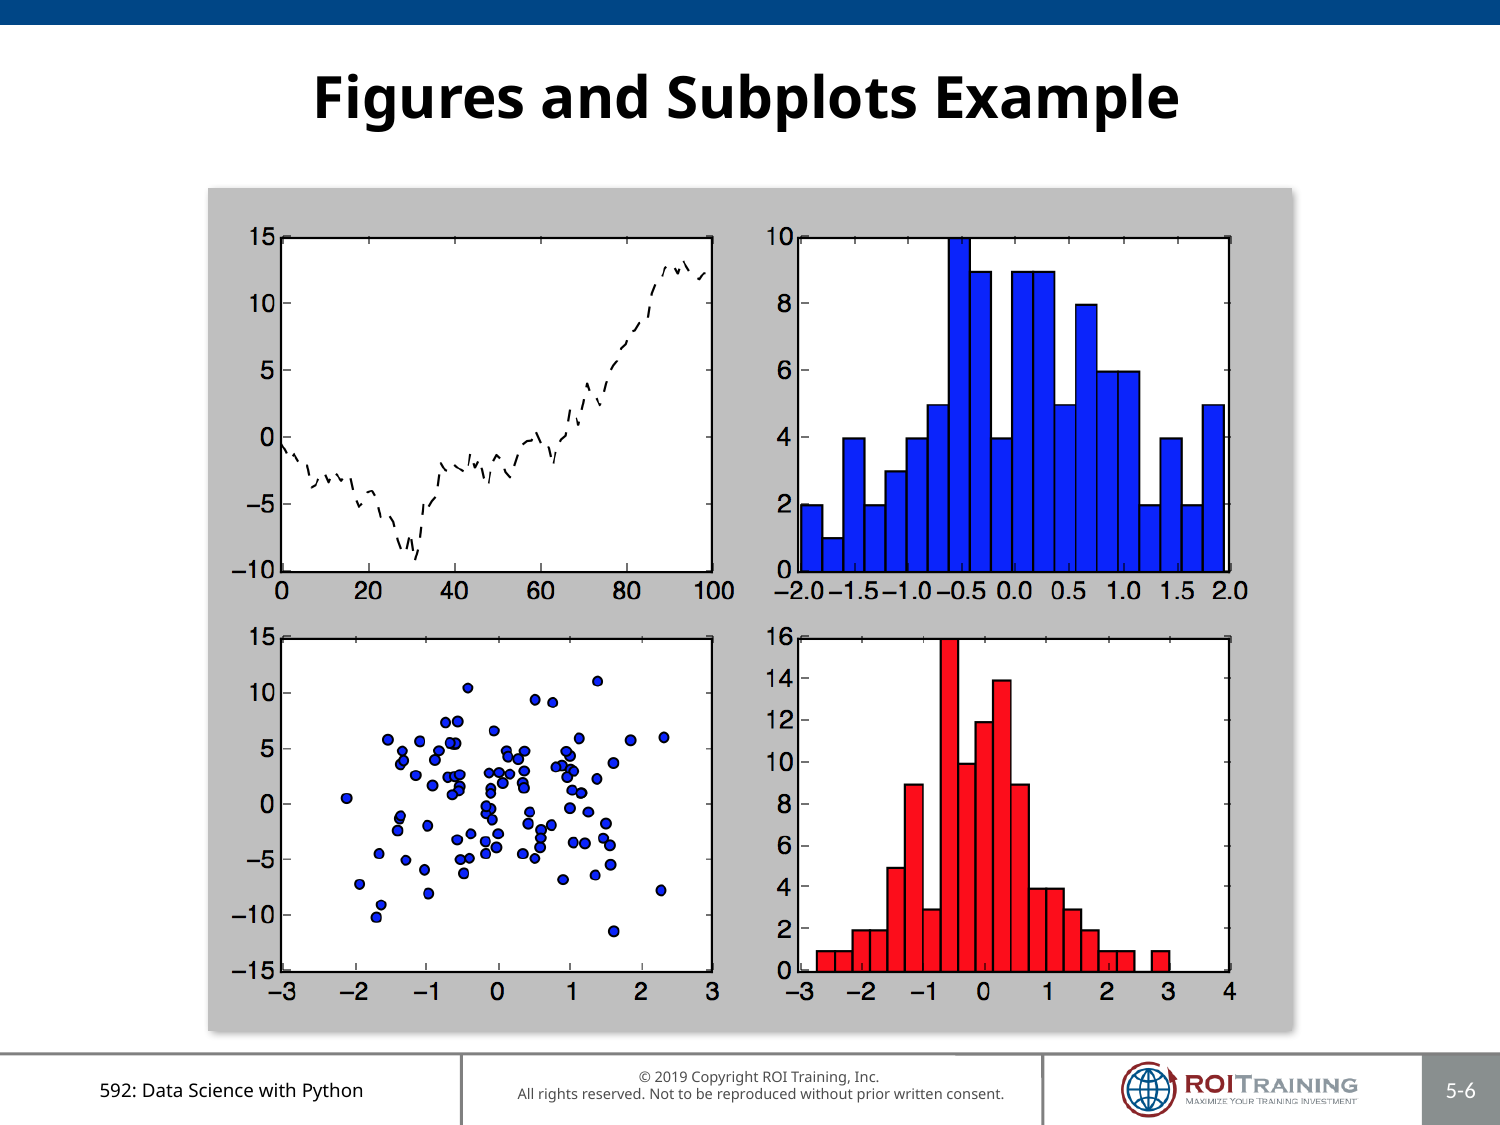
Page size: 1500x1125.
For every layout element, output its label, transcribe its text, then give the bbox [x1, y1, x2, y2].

picture [1113, 1060, 1362, 1118]
title Figures and Subplots Example [172, 43, 1322, 147]
picture [208, 188, 1292, 1031]
